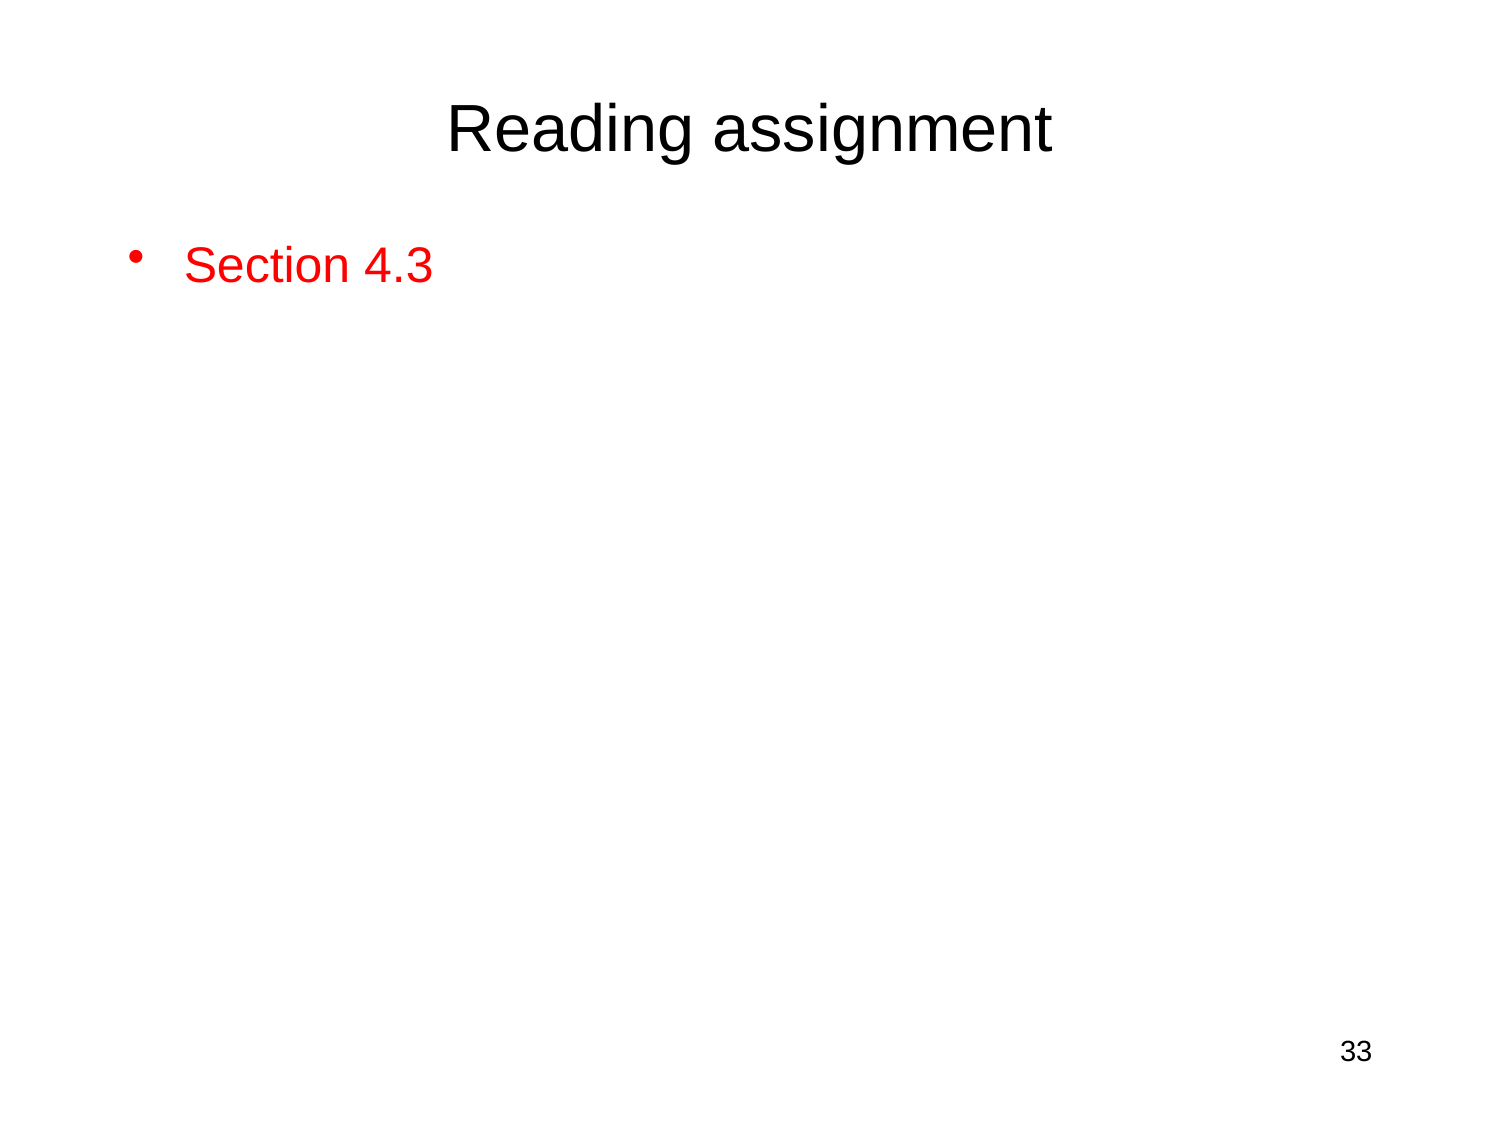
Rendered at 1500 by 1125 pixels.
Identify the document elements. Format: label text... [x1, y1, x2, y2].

slide_number 33 [1074, 1024, 1388, 1101]
list Section 4.3 [112, 224, 1388, 1000]
title Reading assignment [112, 62, 1388, 188]
